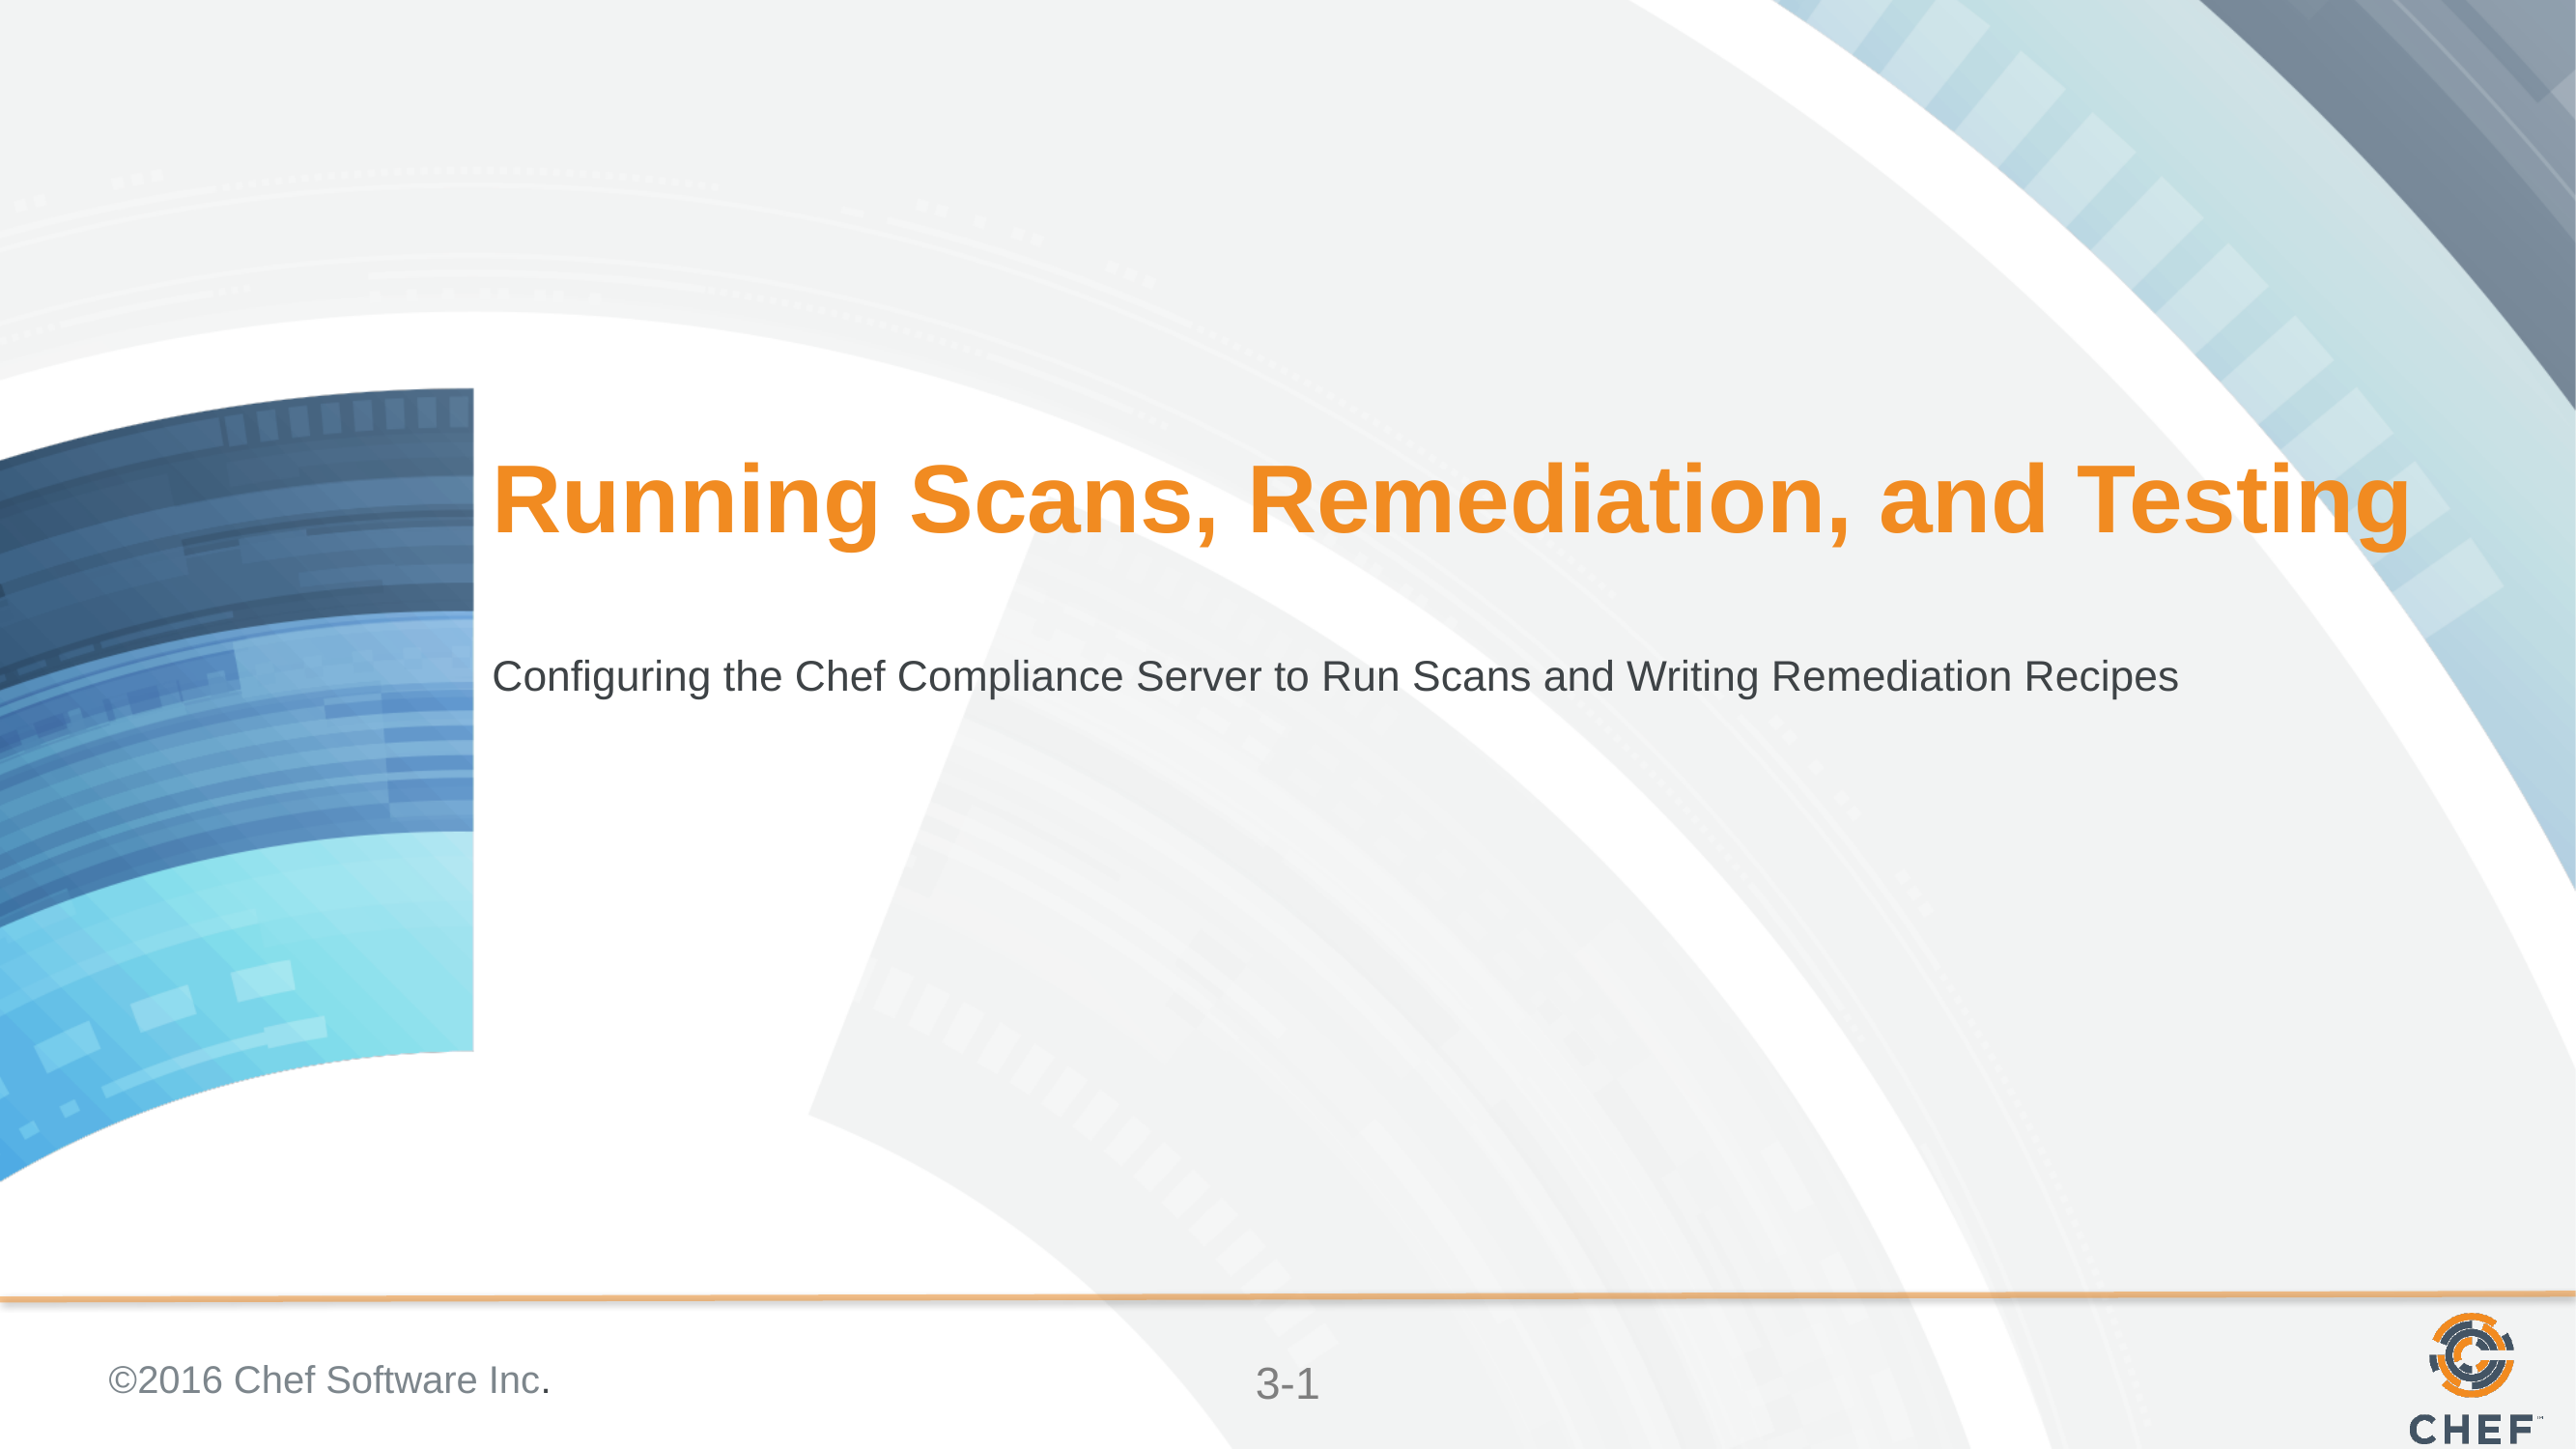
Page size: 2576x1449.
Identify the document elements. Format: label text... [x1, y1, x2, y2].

picture [0, 0, 2576, 1296]
list Configuring the Chef Compliance Server to Run Scans and Writing Remediation Recipes [477, 634, 2217, 716]
title Running Scans, Remediation, and Testing [477, 395, 2527, 608]
picture [0, 1297, 2576, 1449]
